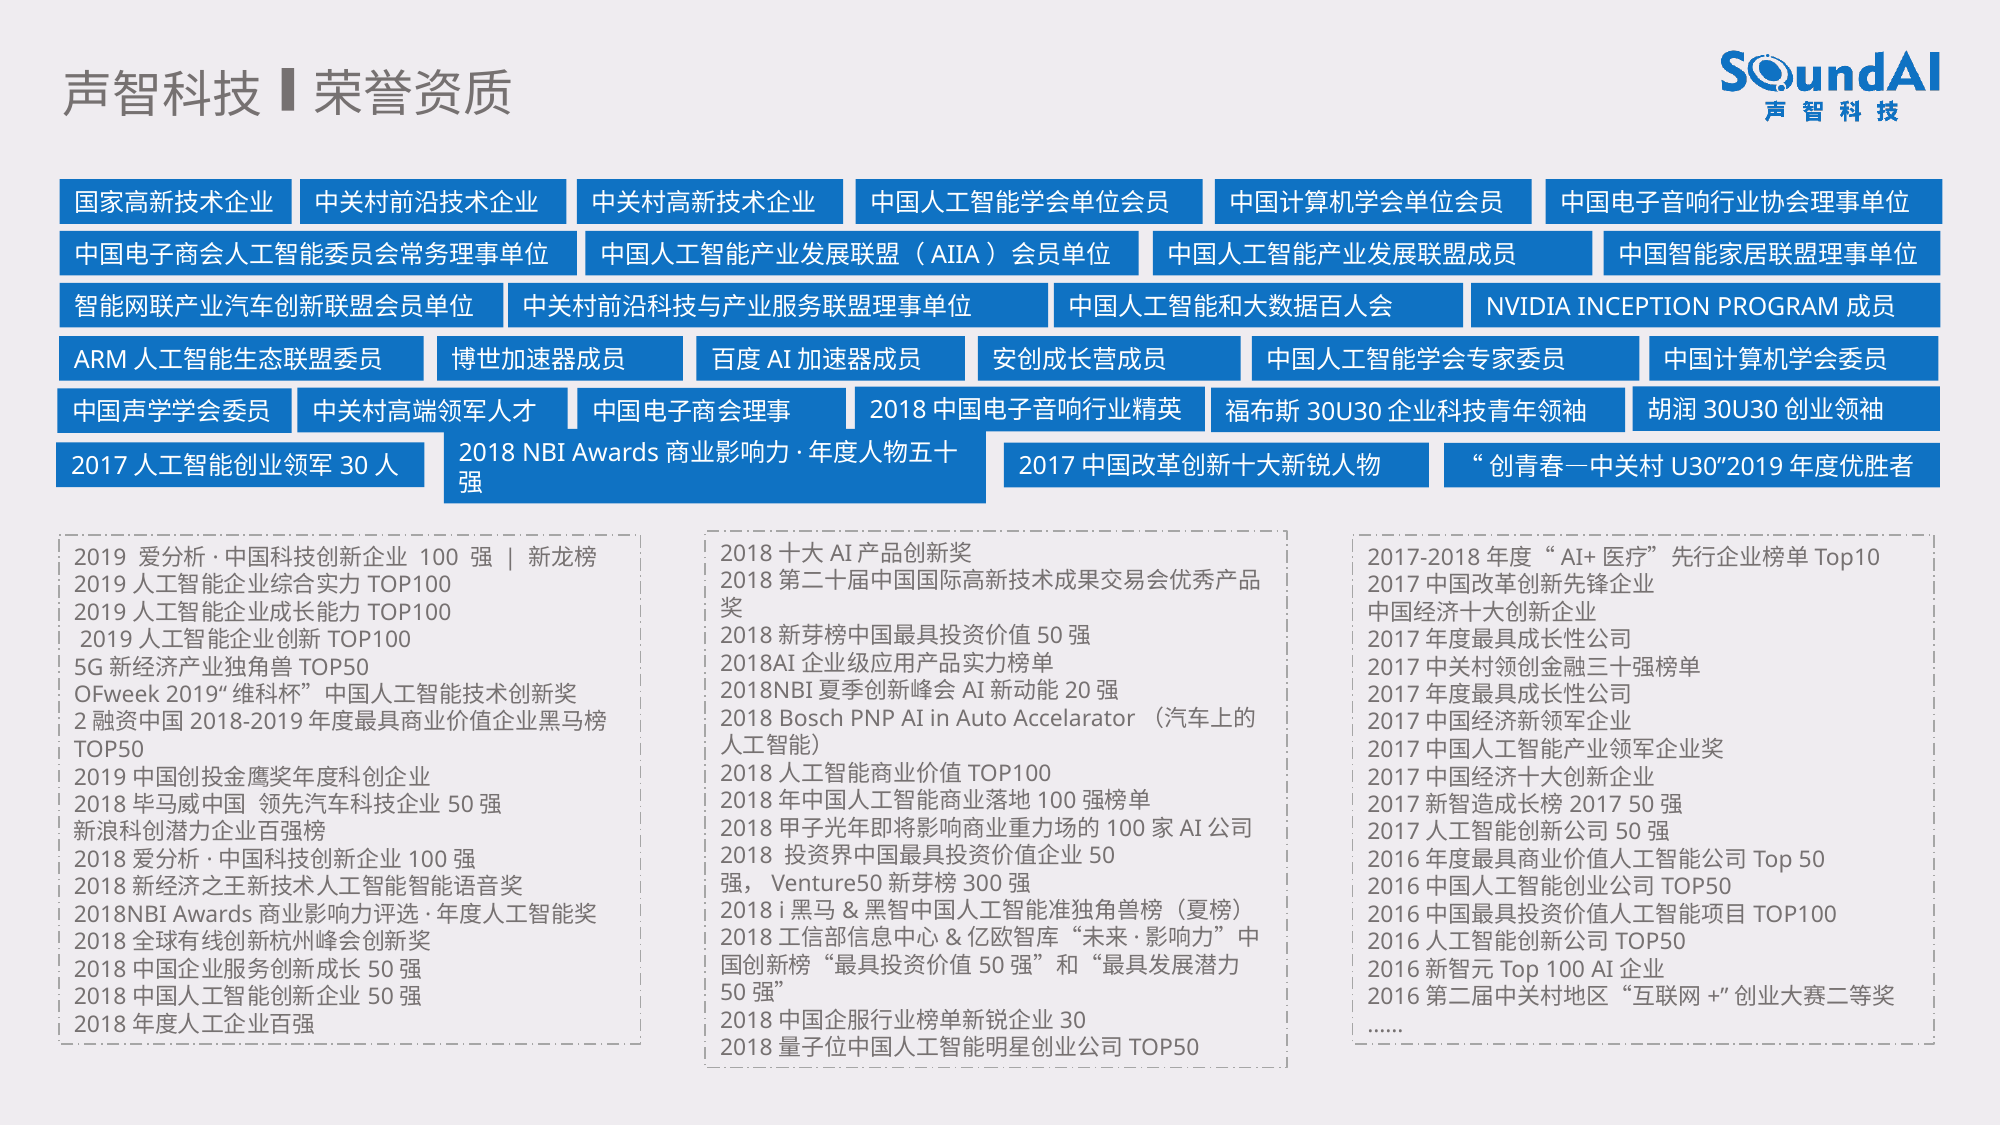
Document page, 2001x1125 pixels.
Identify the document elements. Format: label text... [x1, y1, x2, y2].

text_box 中国计算机学会委员 [1649, 336, 1939, 381]
text_box 中国人工智能产业发展联盟（AIIA）会员单位 [585, 230, 1139, 276]
text_box 中国电子音响行业协会理事单位 [1545, 179, 1943, 224]
text_box 中国电子商会理事 [577, 387, 846, 428]
text_box 福布斯30U30企业科技青年领袖 [1211, 387, 1626, 433]
text_box 智能网联产业汽车创新联盟会员单位 [59, 282, 504, 328]
text_box 胡润30U30创业领袖 [1632, 386, 1940, 432]
text_box 中国计算机学会单位会员 [1214, 179, 1532, 224]
text_box 中国人工智能产业发展联盟成员 [1152, 230, 1593, 276]
text_box 2018 NBI Awards商业影响力·年度人物五十强 [443, 428, 986, 504]
text_box 百度AI加速器成员 [696, 336, 965, 381]
text_box 2017人工智能创业领军30人 [56, 442, 425, 488]
text_box 安创成长营成员 [977, 336, 1241, 381]
text_box 中关村前沿科技与产业服务联盟理事单位 [508, 282, 1049, 328]
text_box 中国智能家居联盟理事单位 [1603, 230, 1941, 276]
text_box 2019 爱分析·中国科技创新企业 100 强 | 新龙榜 2019人工智能企业综合实力TOP100 2019人工智能企业成长能力TOP100 2019人工智能企业创新TOP100 5G新经济产业独角兽TOP50 OFweek 2019“维科杯”中国人工智能技术创新奖 2融资中国2018-2019年度最具商业价值企业黑马榜TOP50 2019中国创投金鹰奖年度科创企业 2018毕马威中国­­­­领先汽车科技企业50强 新浪科创潜力企业百强榜 2018爱分析·中国科技创新企业100强 2018新经济之王新技术人工智能智能语音奖 2018NBI Awards商业影响力评选·年度人工智能奖 2018全球有线创新杭州峰会创新奖 2018中国企业服务创新成长50强 2018中国人工智能创新企业50强 2018年度人工企业百强 [58, 534, 641, 1044]
text_box 中国人工智能学会专家委员 [1251, 336, 1640, 381]
text_box 2017中国改革创新十大新锐人物 [1003, 442, 1429, 488]
text_box 国家高新技术企业 [59, 179, 292, 224]
text_box 2018中国电子音响行业精英 [854, 386, 1205, 432]
text_box 2018十大AI产品创新奖 2018第二十届中国国际高新技术成果交易会优秀产品奖 2018新芽榜中国最具投资价值50强 2018AI企业级应用产品实力榜单 2018NBI夏季创新峰会AI新动能20强 2018 Bosch PNP AI in Auto Accelarator（汽车上的人工智能） 2018人工智能商业价值TOP100 2018年中国人工智能商业落地100强榜单 2018甲子光年即将影响商业重力场的100家AI公司 2018 投资界中国最具投资价值企业50强，Venture50新芽榜300强 2018 i黑马&黑智中国人工智能准独角兽榜（夏榜） 2018工信部信息中心&亿欧智库“未来·影响力”中国创新榜“最具投资价值50强”和“最具发展潜力50强” 2018中国企服行业榜单新锐企业30 2018量子位中国人工智能明星创业公司TOP50 [705, 531, 1287, 1068]
text_box “创青春—中关村U30”2019年度优胜者 [1443, 442, 1940, 488]
text_box 2017-2018年度“AI+医疗”先行企业榜单Top10 2017中国改革创新先锋企业 中国经济十大创新企业 2017年度最具成长性公司 2017中关村领创金融三十强榜单 2017年度最具成长性公司 2017中国经济新领军企业 2017中国人工智能产业领军企业奖 2017中国经济十大创新企业 2017新智造成长榜2017 50强 2017人工智能创新公司50强 2016年度最具商业价值人工智能公司Top 50 2016中国人工智能创业公司TOP50 2016中国最具投资价值人工智能项目TOP100 2016人工智能创新公司TOP50 2016新智元Top 100 AI企业 2016第二届中关村地区“互联网+”创业大赛二等奖 …… [1352, 534, 1935, 1044]
text_box NVIDIA INCEPTION PROGRAM成员 [1470, 282, 1941, 328]
text_box 中关村高端领军人才 [297, 387, 568, 433]
text_box 中国电子商会人工智能委员会常务理事单位 [59, 230, 577, 276]
text_box 中国人工智能和大数据百人会 [1053, 282, 1464, 328]
text_box 中国声学学会委员 [57, 388, 292, 433]
text_box 博世加速器成员 [436, 336, 684, 381]
picture [1692, 7, 1968, 162]
text_box 中关村高新技术企业 [576, 179, 844, 224]
text_box 中关村前沿技术企业 [300, 179, 567, 224]
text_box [46, 54, 530, 131]
text_box 中国人工智能学会单位会员 [855, 179, 1203, 224]
text_box ARM人工智能生态联盟委员 [59, 336, 424, 381]
